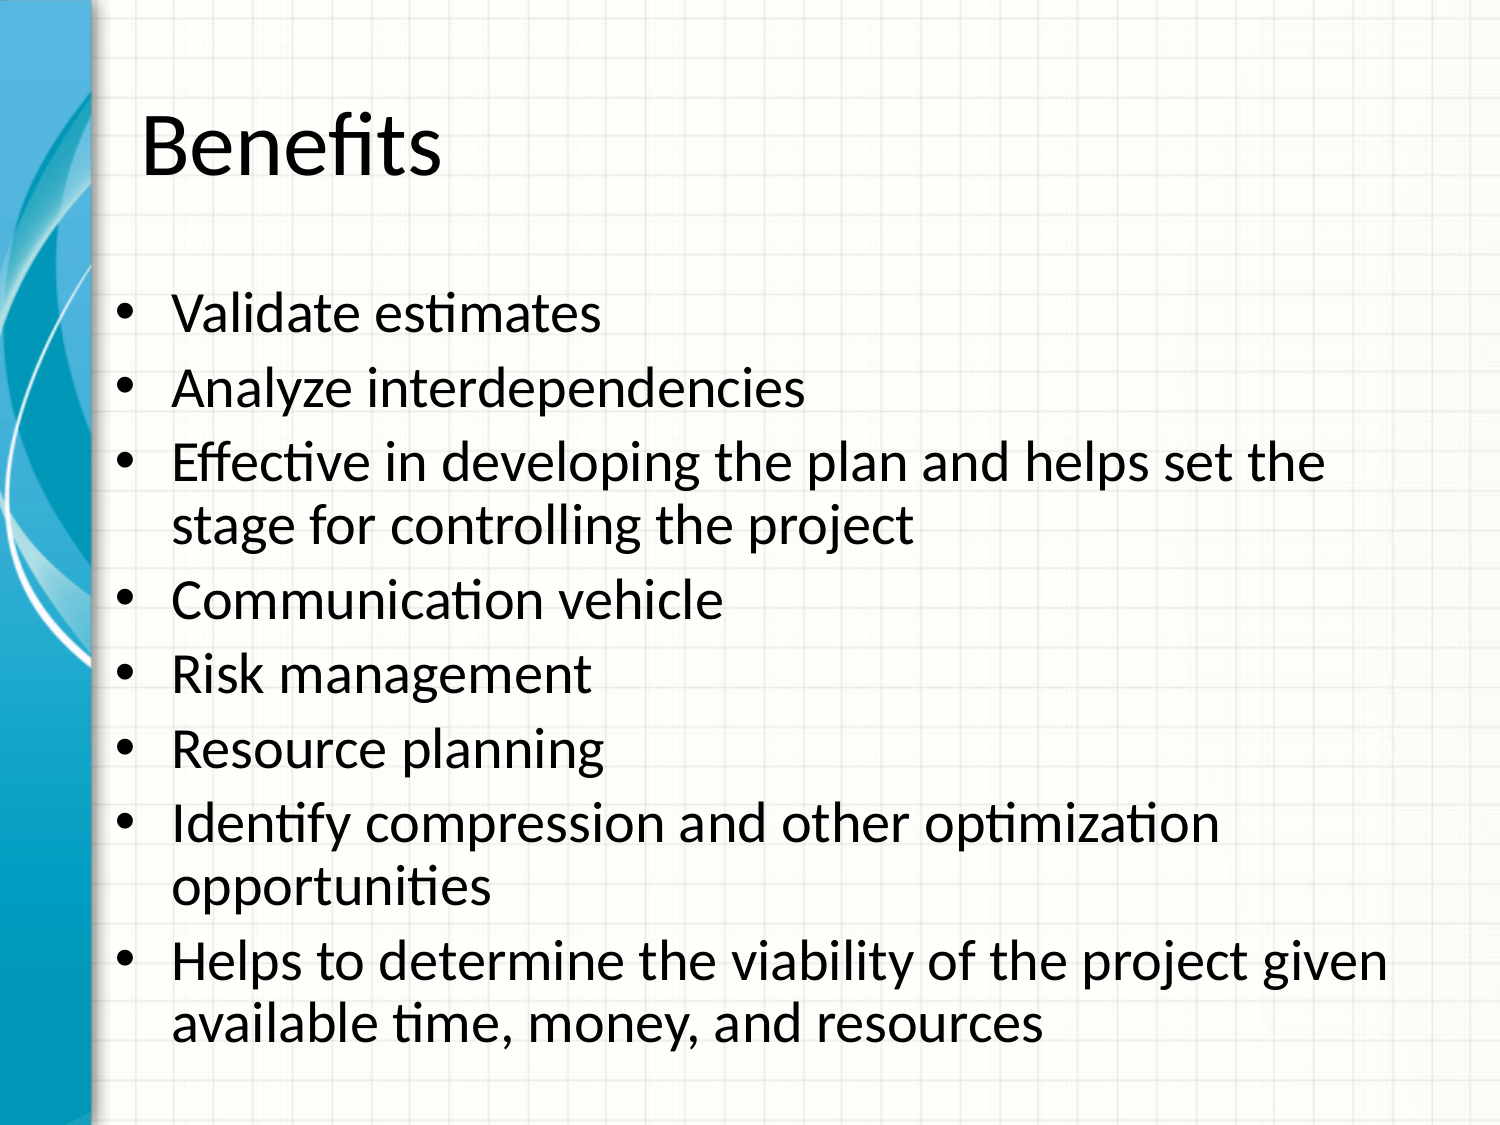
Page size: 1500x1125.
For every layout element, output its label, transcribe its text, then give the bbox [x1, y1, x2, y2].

picture [0, 0, 1500, 1125]
list Validate estimates Analyze interdependencies Effective in developing the plan and helps set the stage for controlling the project Communication vehicle Risk management Resource planning Identify compression and other optimization opportunities Helps to determine the viability of the project given available time, money, and resources [99, 275, 1471, 1075]
title Benefits [125, 45, 1450, 233]
